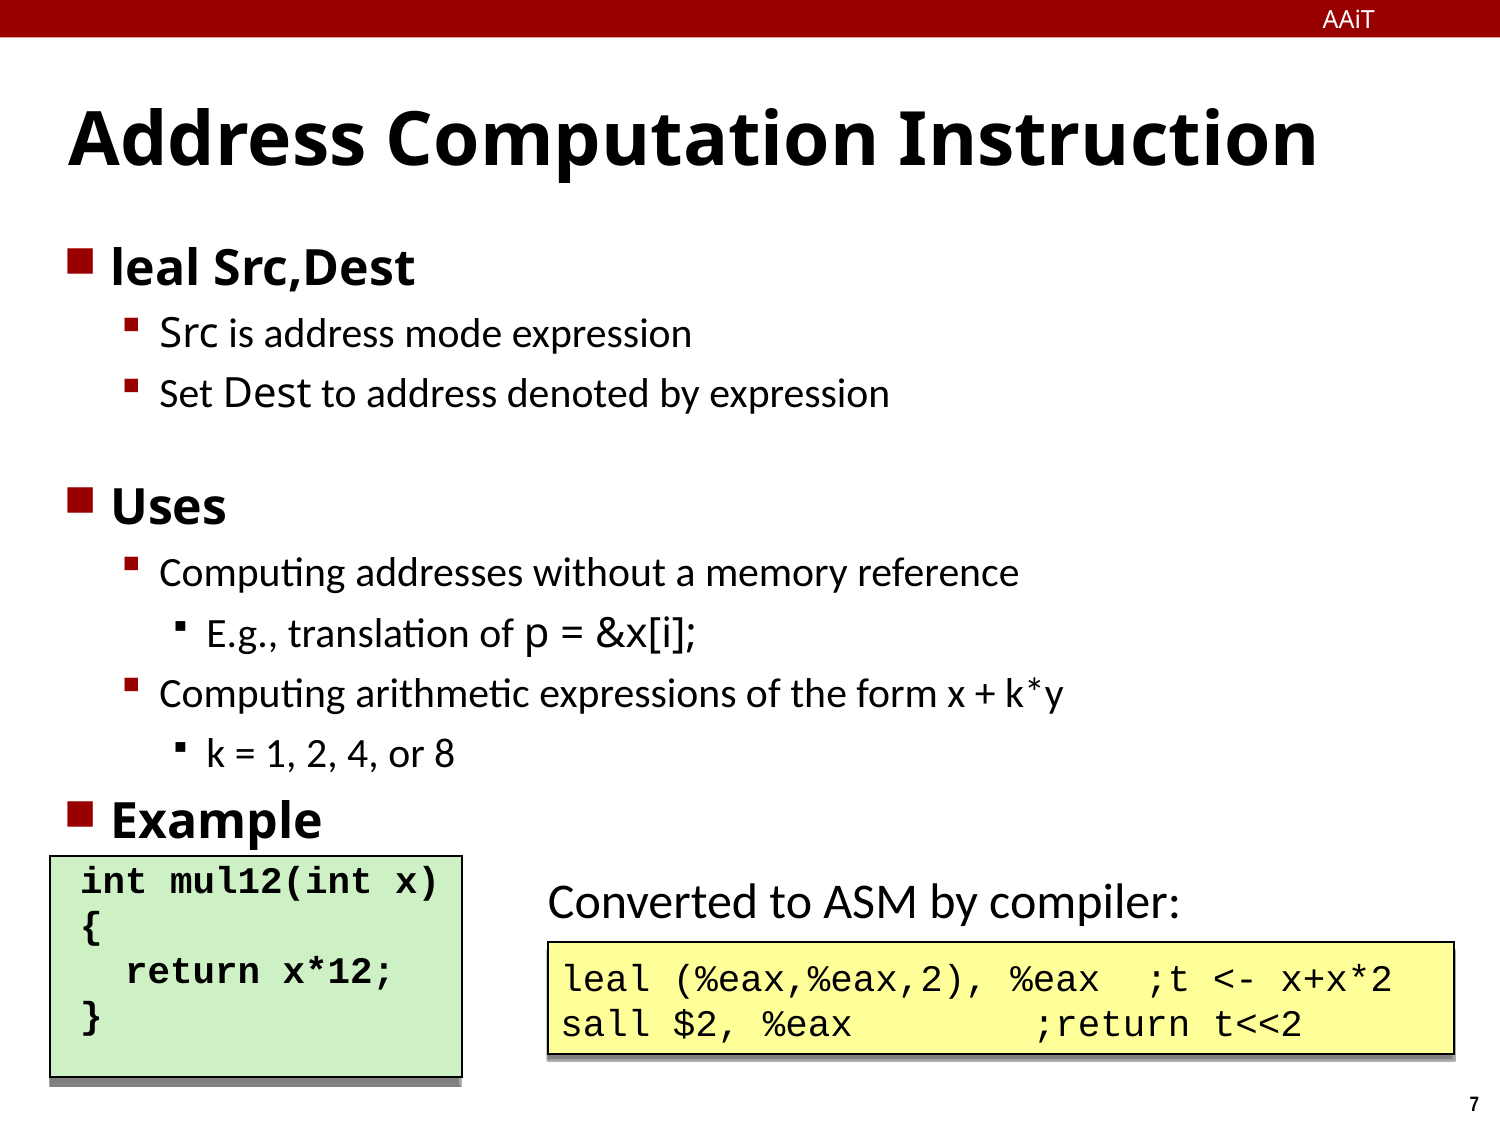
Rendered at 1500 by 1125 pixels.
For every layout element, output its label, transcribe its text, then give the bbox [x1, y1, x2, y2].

text_box int mul12(int x) { return x*12; } [50, 856, 463, 1077]
title Address Computation Instruction [62, 41, 1438, 228]
list leal Src,Dest Src is address mode expression Set Dest to address denoted by expression Uses Computing addresses without a memory reference E.g., translation of p = &x[i]; Computing arithmetic expressions of the form x + k*y k = 1, 2, 4, or 8 Example [62, 228, 1438, 1122]
text_box [0, 0, 1500, 38]
text_box Converted to ASM by compiler: [547, 868, 1182, 929]
text_box AAiT [1322, 3, 1500, 33]
text_box leal (%eax,%eax,2), %eax ;t <- x+x*2 sall $2, %eax ;return t<<2 [547, 941, 1455, 1055]
